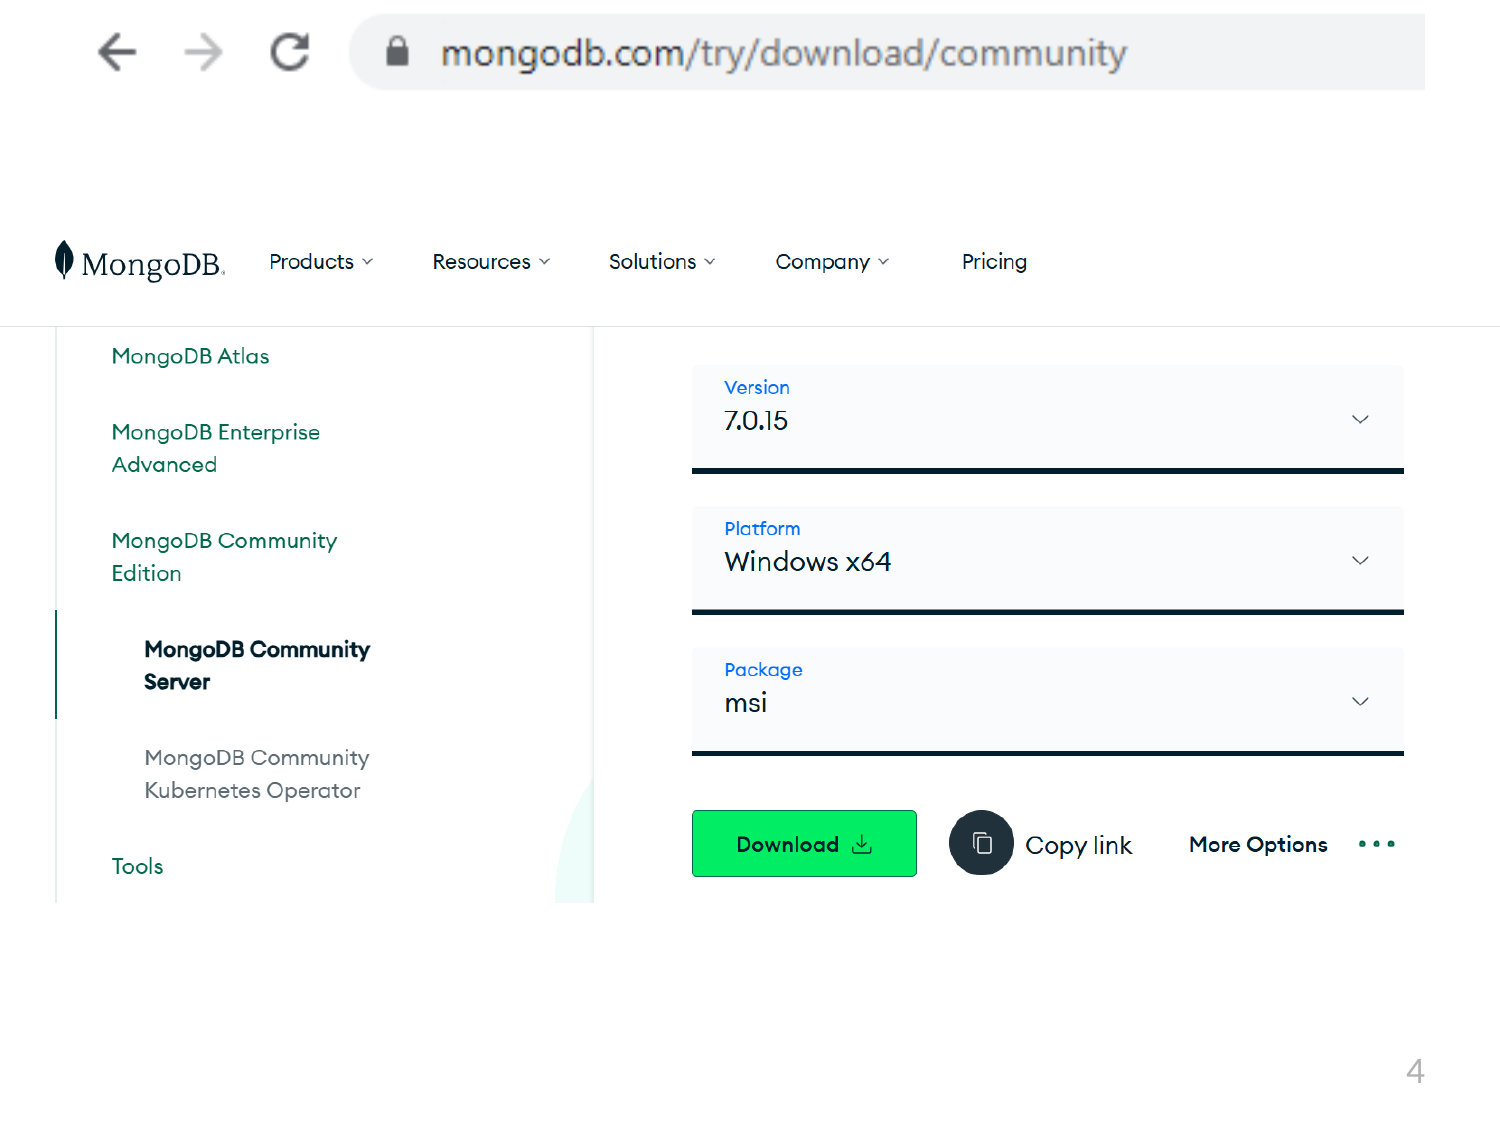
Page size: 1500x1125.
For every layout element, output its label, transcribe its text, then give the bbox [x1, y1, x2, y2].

slide_number 4 [1080, 1046, 1425, 1103]
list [74, 12, 1426, 100]
picture [0, 221, 1500, 903]
